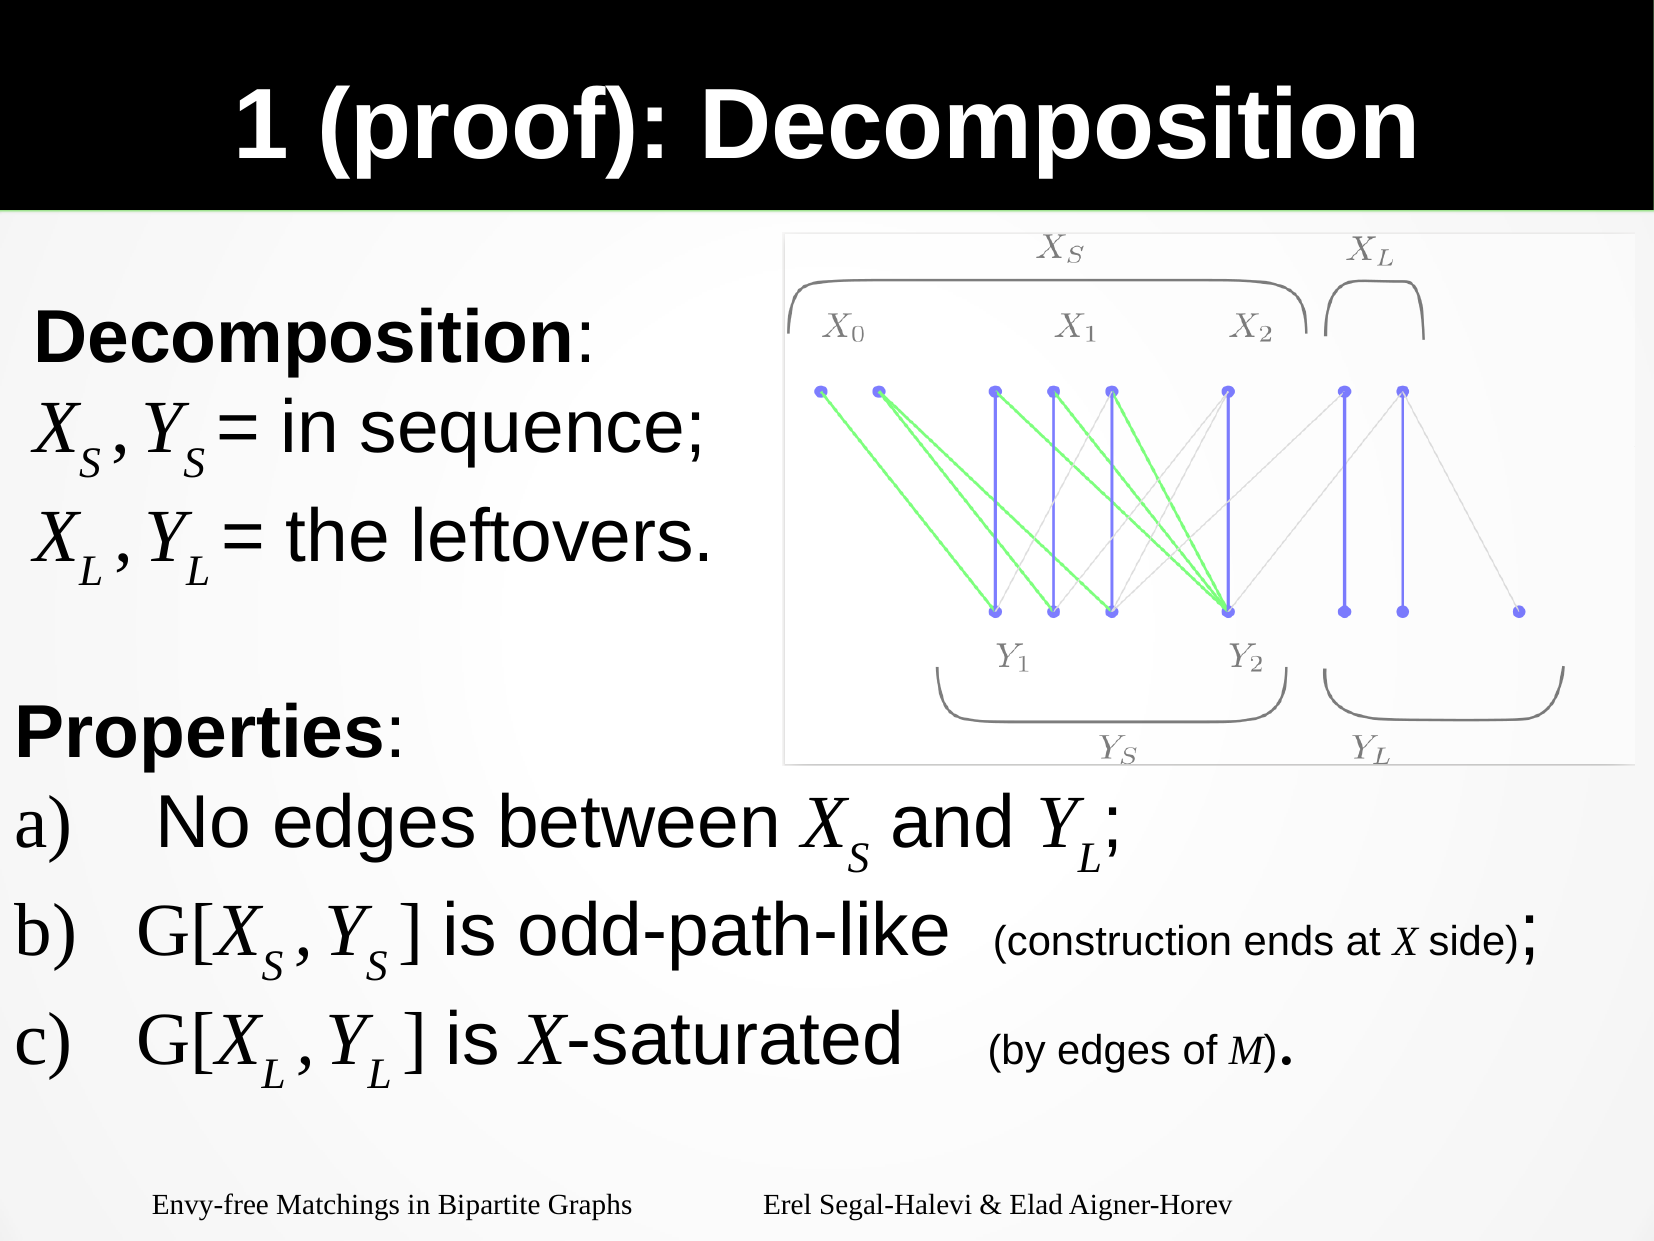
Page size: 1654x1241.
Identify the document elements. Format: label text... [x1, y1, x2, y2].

picture [782, 231, 1636, 766]
text_box Properties: No edges between XS and YL; G[XS , YS ] is odd-path-like (construction ends at X side); G[XL , YL ] is X-saturated (by edges of M). [0, 674, 1635, 1105]
text_box Decomposition: XS , YS = in sequence; XL , YL = the leftovers. [18, 280, 783, 782]
footer Envy-free Matchings in Bipartite Graphs Erel Segal-Halevi & Elad Aigner-Horev [65, 1185, 1320, 1241]
text_box 1 (proof): Decomposition [20, 0, 1635, 260]
